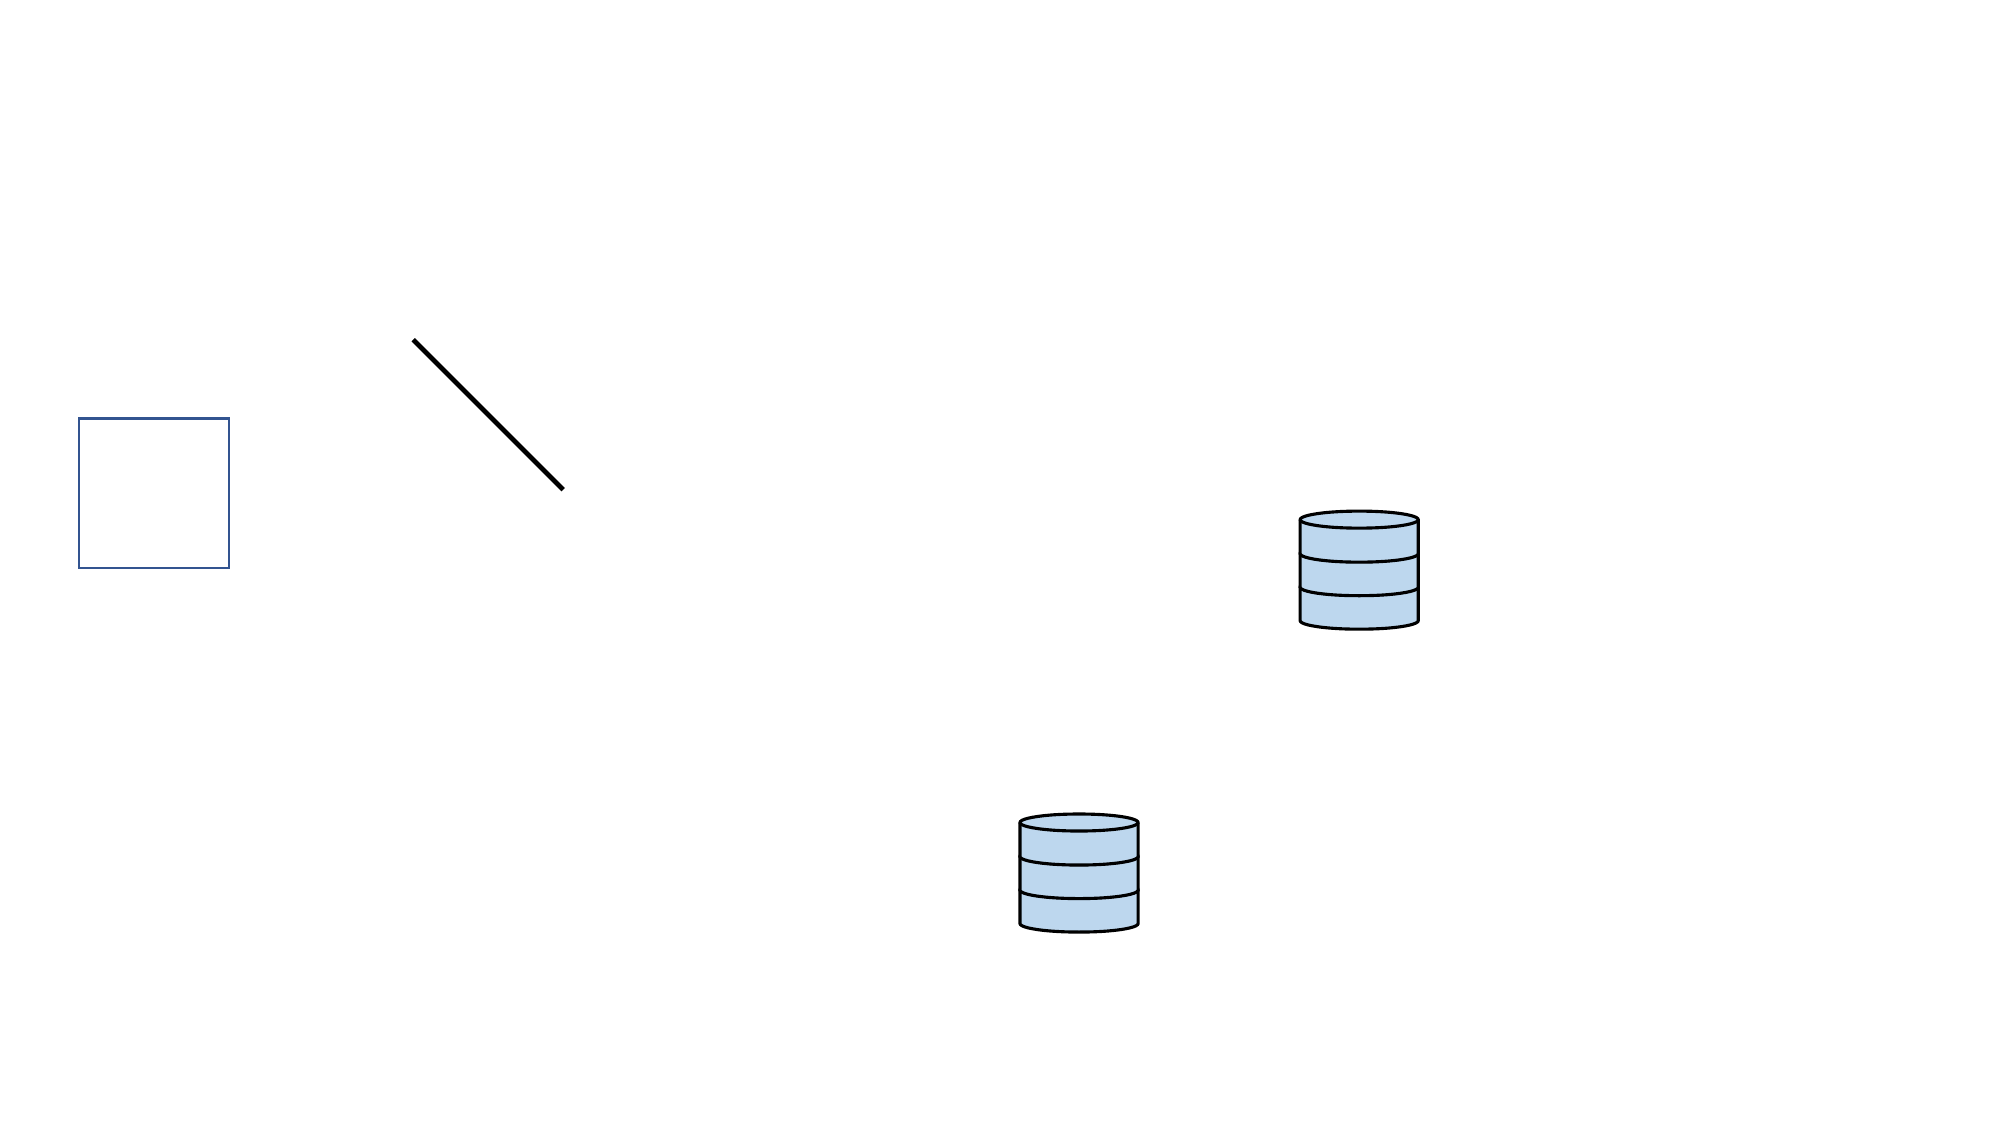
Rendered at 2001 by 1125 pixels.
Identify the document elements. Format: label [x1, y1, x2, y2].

text_box [1300, 511, 1419, 630]
text_box [78, 417, 230, 569]
text_box [1019, 813, 1139, 933]
text_box [413, 339, 564, 490]
